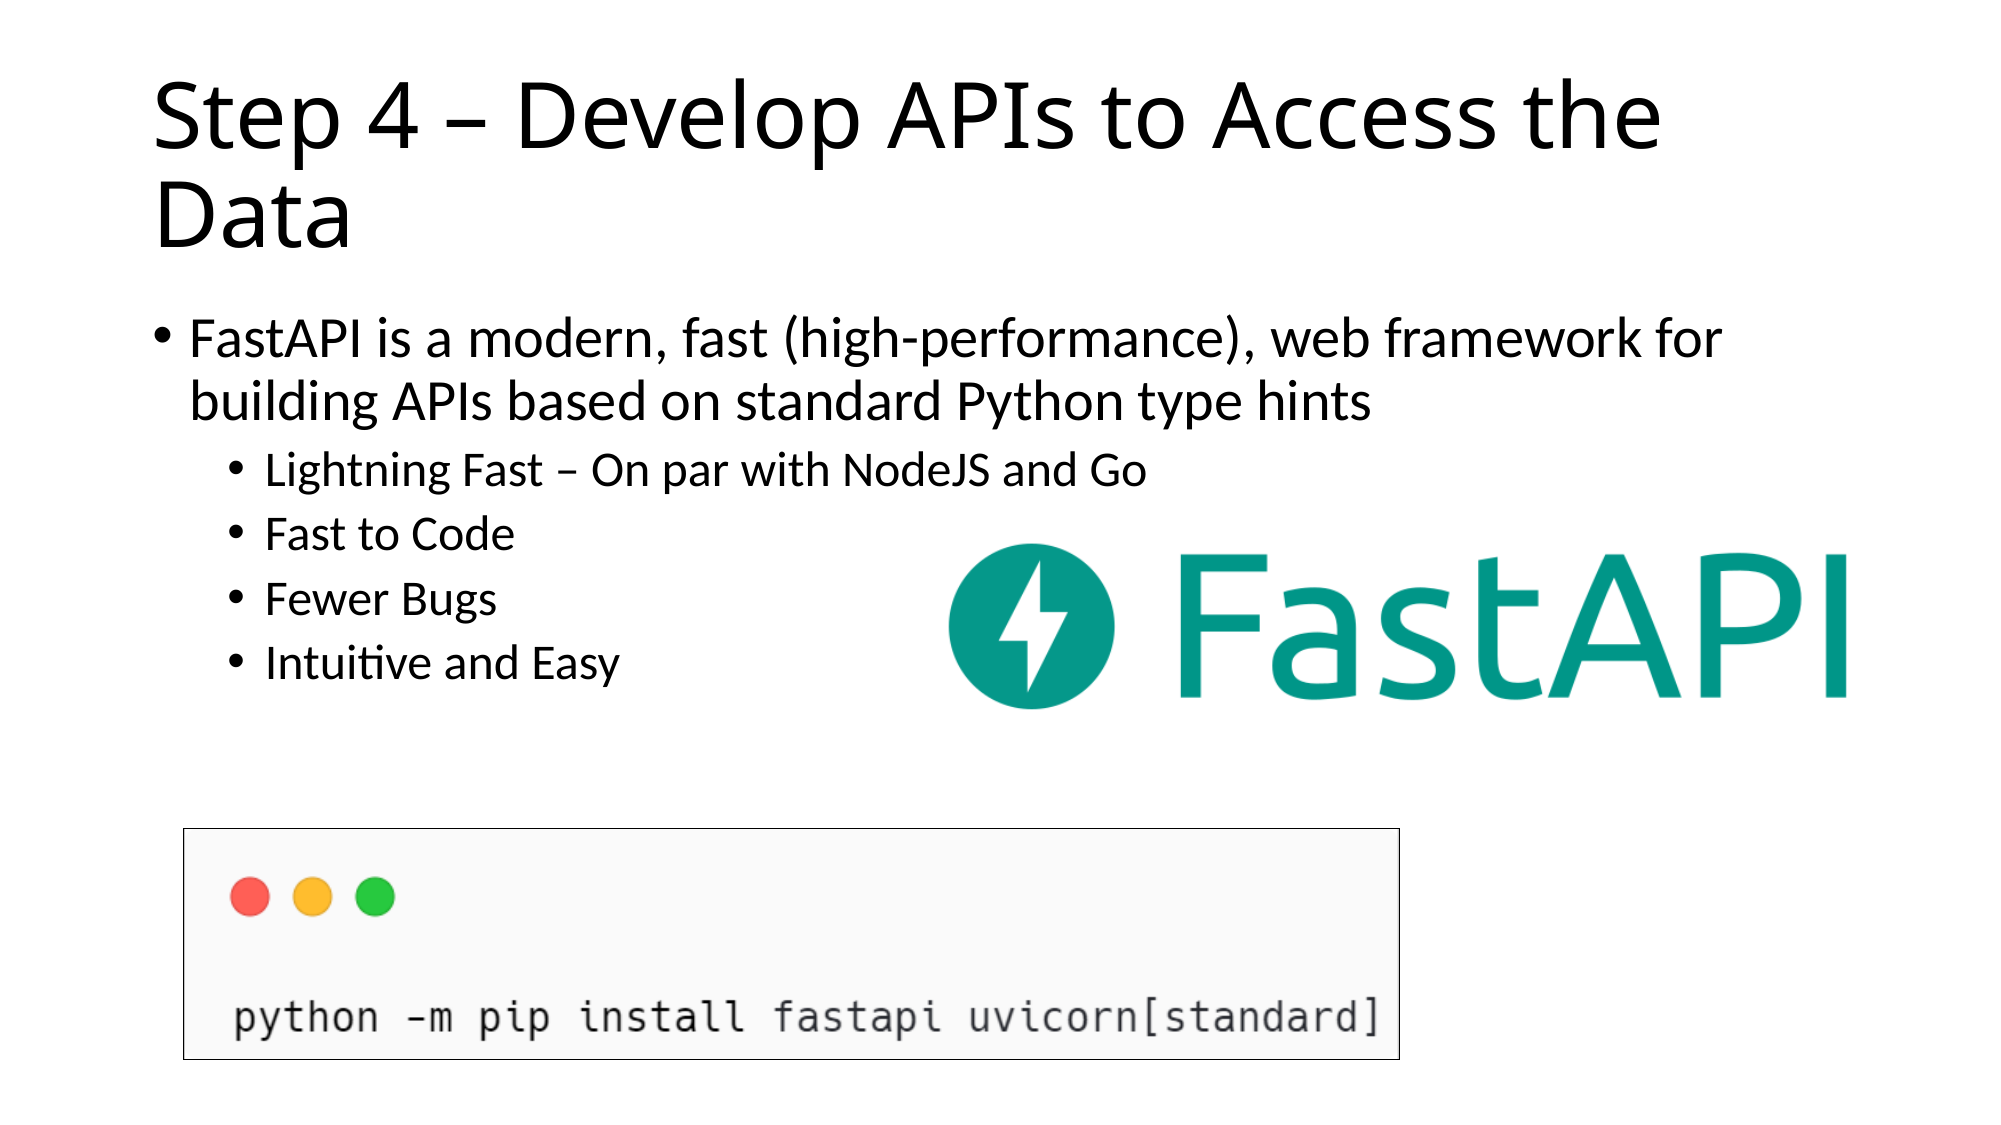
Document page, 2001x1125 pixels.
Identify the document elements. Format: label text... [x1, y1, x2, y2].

picture [936, 528, 1863, 715]
list FastAPI is a modern, fast (high-performance), web framework for building APIs based on standard Python type hints Lightning Fast – On par with NodeJS and Go Fast to Code Fewer Bugs Intuitive and Easy [137, 299, 1863, 1014]
title Step 4 – Develop APIs to Access the Data [137, 59, 1863, 278]
picture [183, 828, 1400, 1060]
